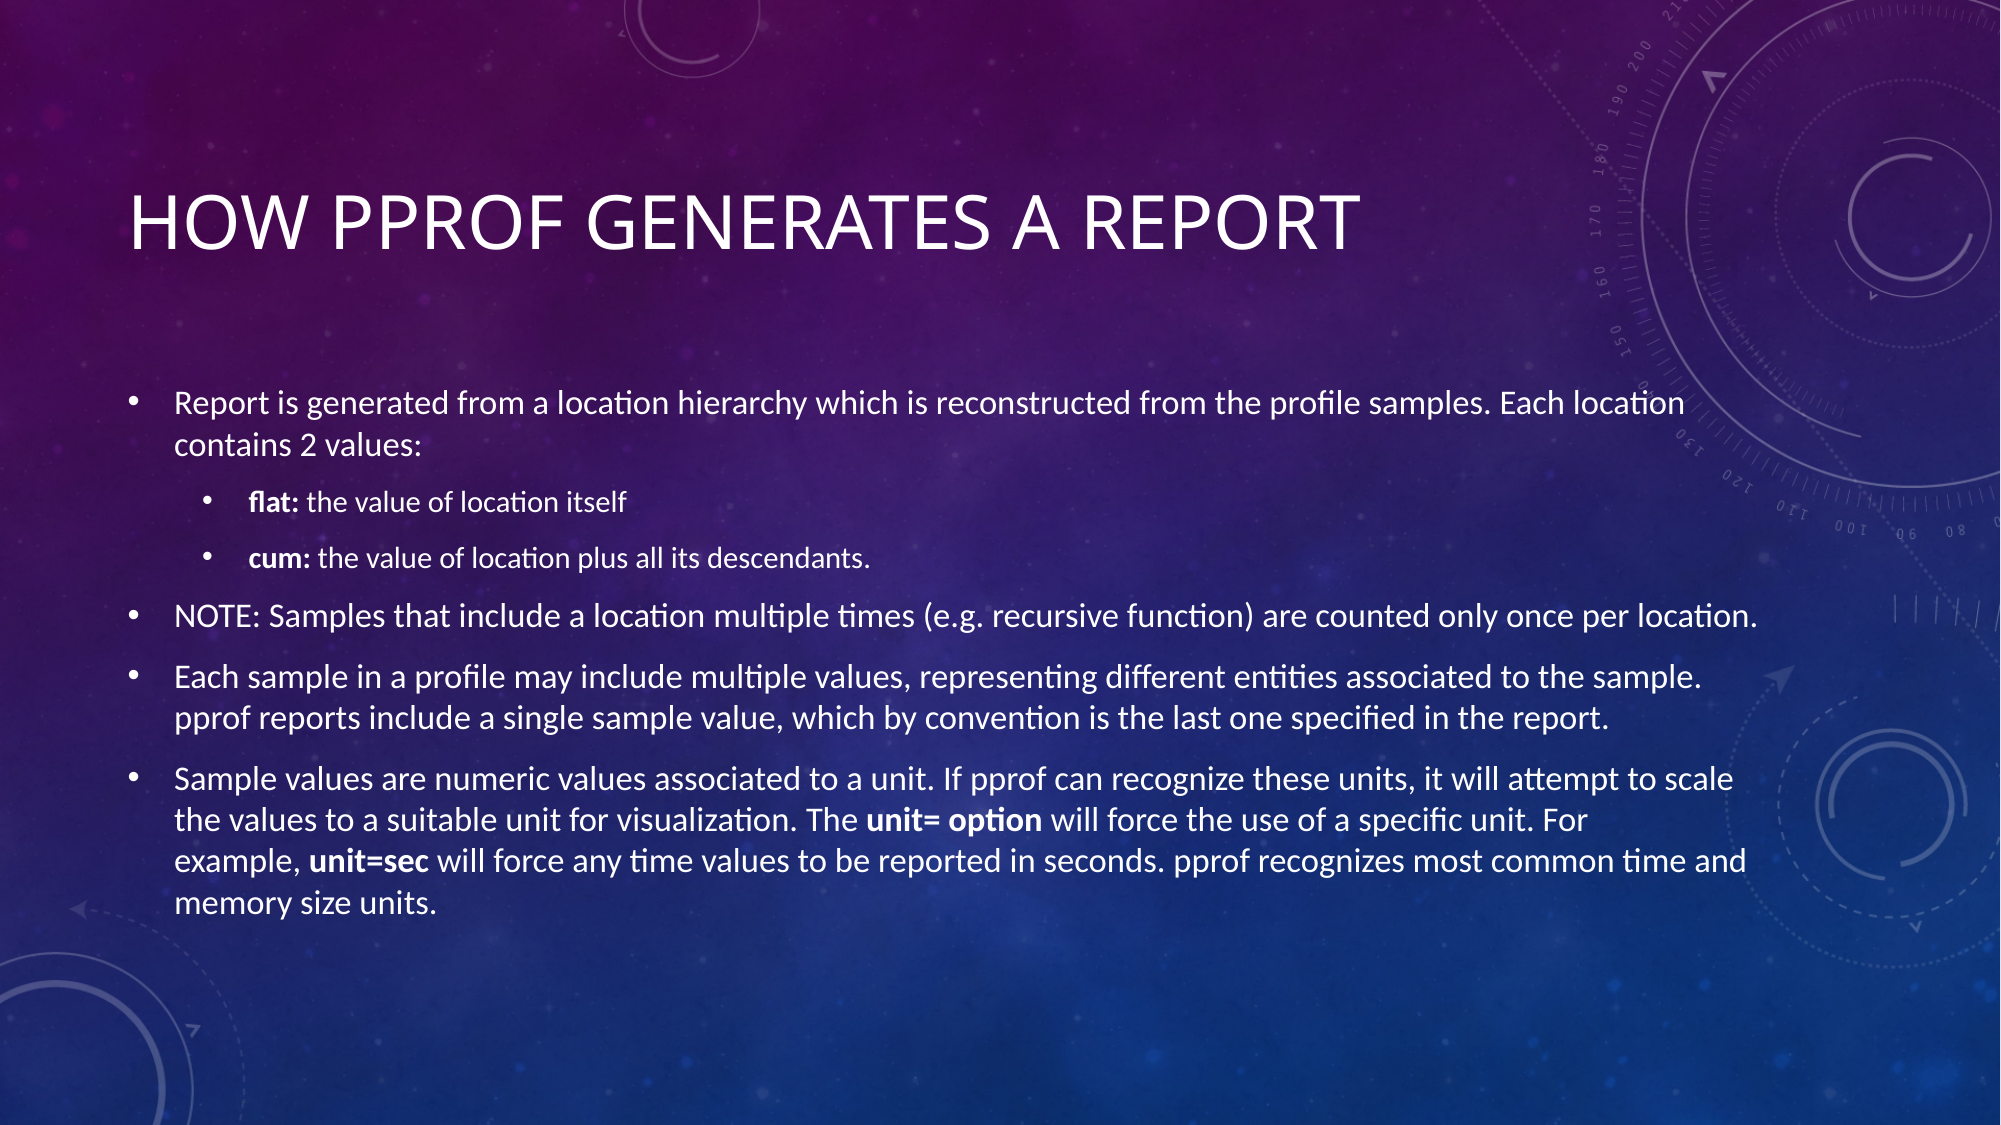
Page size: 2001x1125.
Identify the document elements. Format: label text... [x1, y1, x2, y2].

title HOW PPROF generates A report [112, 99, 1775, 339]
picture [0, 0, 2001, 1125]
list Report is generated from a location hierarchy which is reconstructed from the profile samples. Each location contains 2 values: flat: the value of location itself cum: the value of location plus all its descendants. NOTE: Samples that include a location multiple times (e.g. recursive function) are counted only once per location. Each sample in a profile may include multiple values, representing different entities associated to the sample. pprof reports include a single sample value, which by convention is the last one specified in the report. Sample values are numeric values associated to a unit. If pprof can recognize these units, it will attempt to scale the values to a suitable unit for visualization. The unit= option will force the use of a specific unit. For example, unit=sec will force any time values to be reported in seconds. pprof recognizes most common time and memory size units. [112, 351, 1775, 950]
